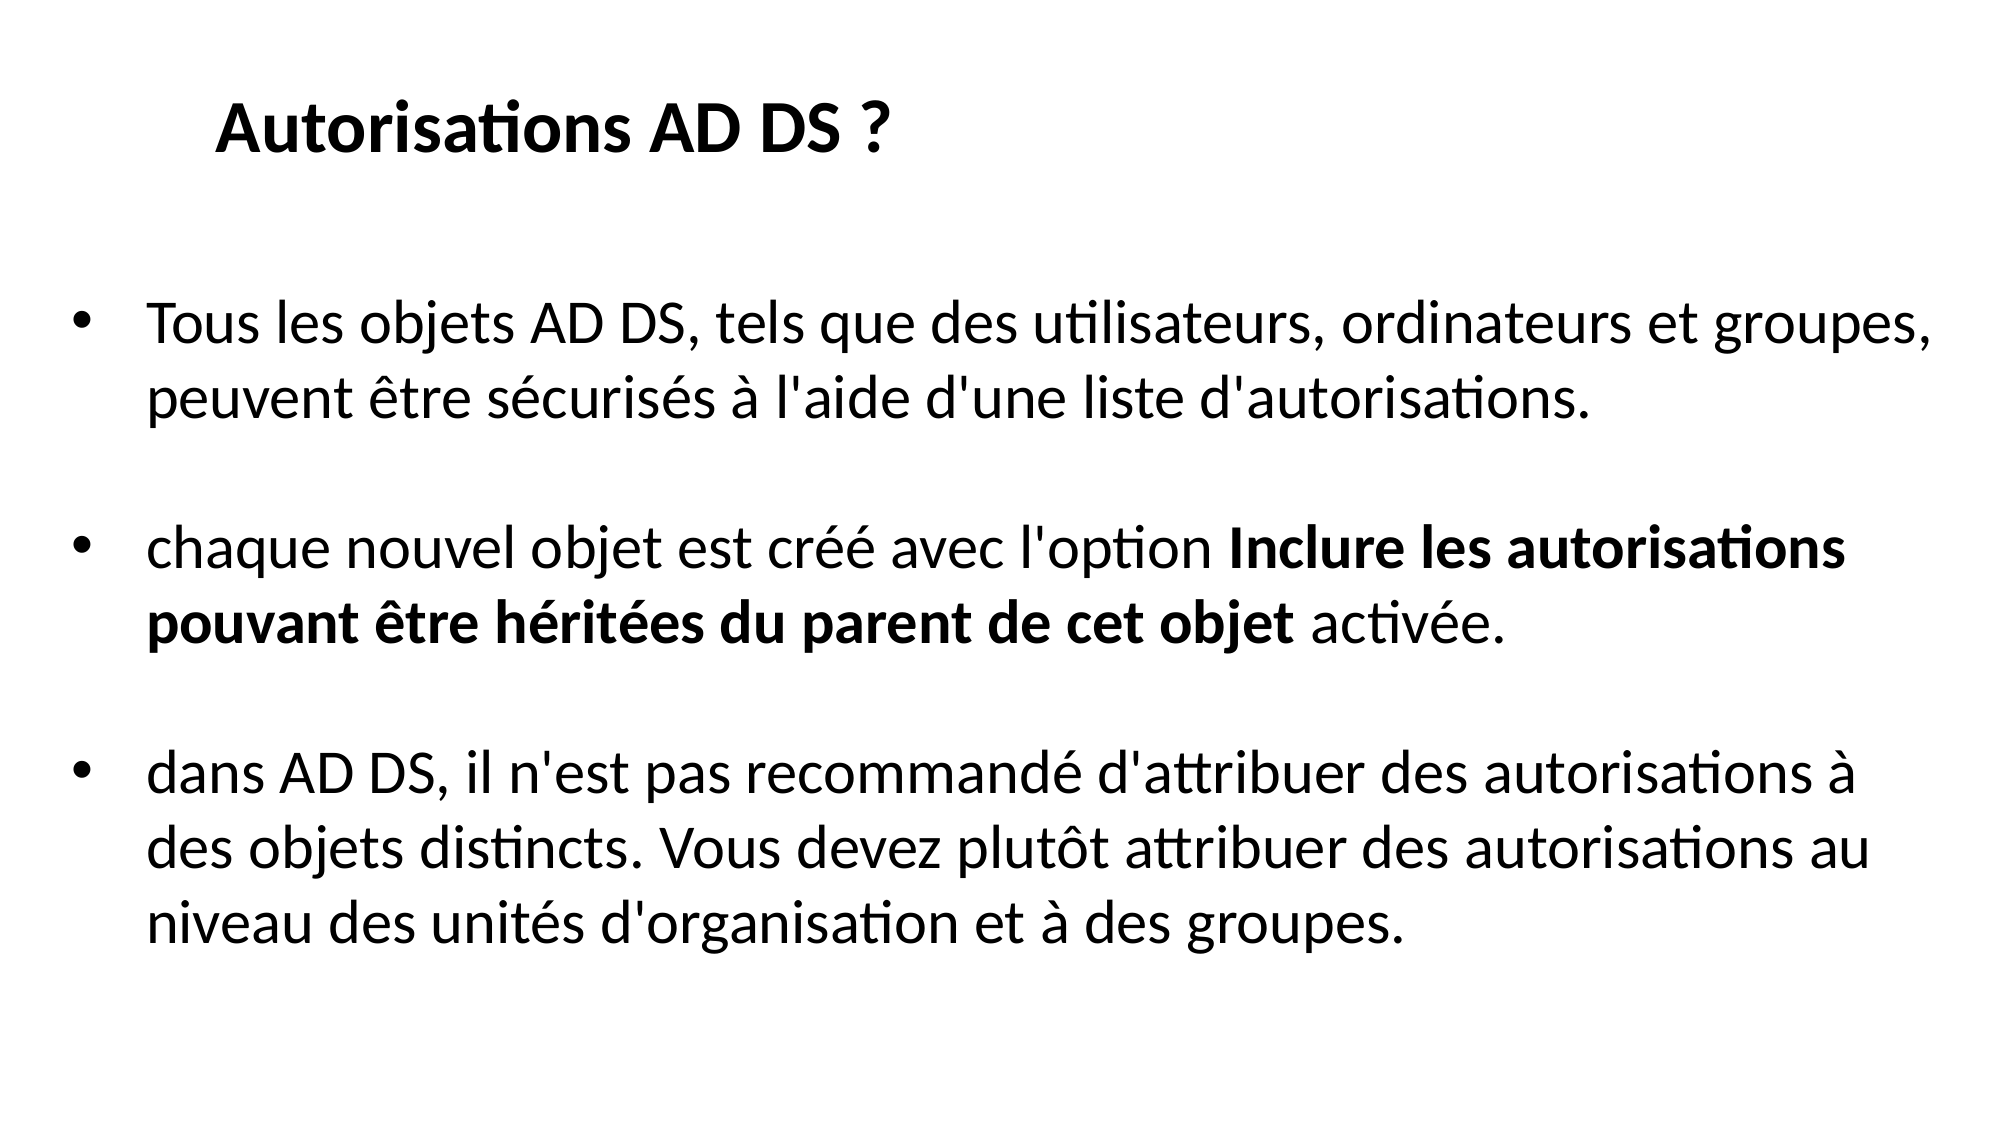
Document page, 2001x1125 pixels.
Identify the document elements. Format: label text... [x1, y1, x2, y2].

text_box Tous les objets AD DS, tels que des utilisateurs, ordinateurs et groupes, peuvent être sécurisés à l'aide d'une liste d'autorisations. chaque nouvel objet est créé avec l'option Inclure les autorisations pouvant être héritées du parent de cet objet activée. dans AD DS, il n'est pas recommandé d'attribuer des autorisations à des objets distincts. Vous devez plutôt attribuer des autorisations au niveau des unités d'organisation et à des groupes. [56, 199, 1959, 1114]
text_box Autorisations AD DS ? [201, 69, 910, 175]
